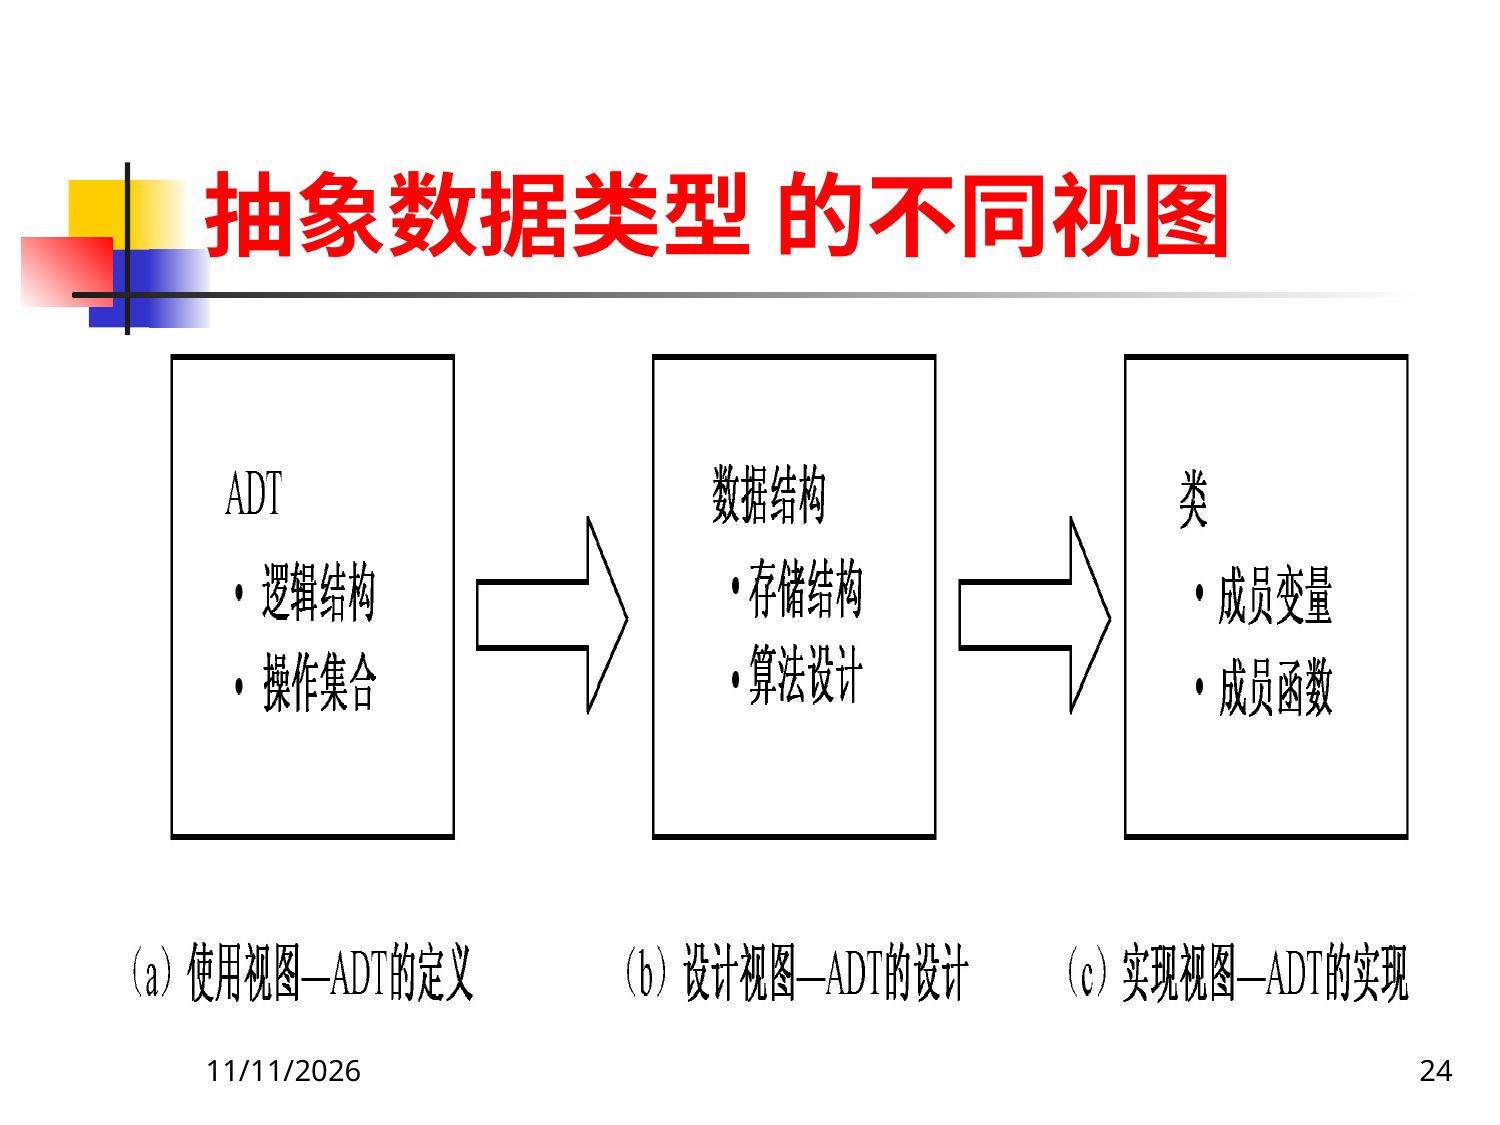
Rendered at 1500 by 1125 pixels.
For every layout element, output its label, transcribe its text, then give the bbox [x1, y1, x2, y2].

title 抽象数据类型 的不同视图 [188, 35, 1468, 275]
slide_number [190, 1024, 504, 1100]
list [123, 337, 1419, 1024]
slide_number 24 [1155, 1024, 1468, 1100]
